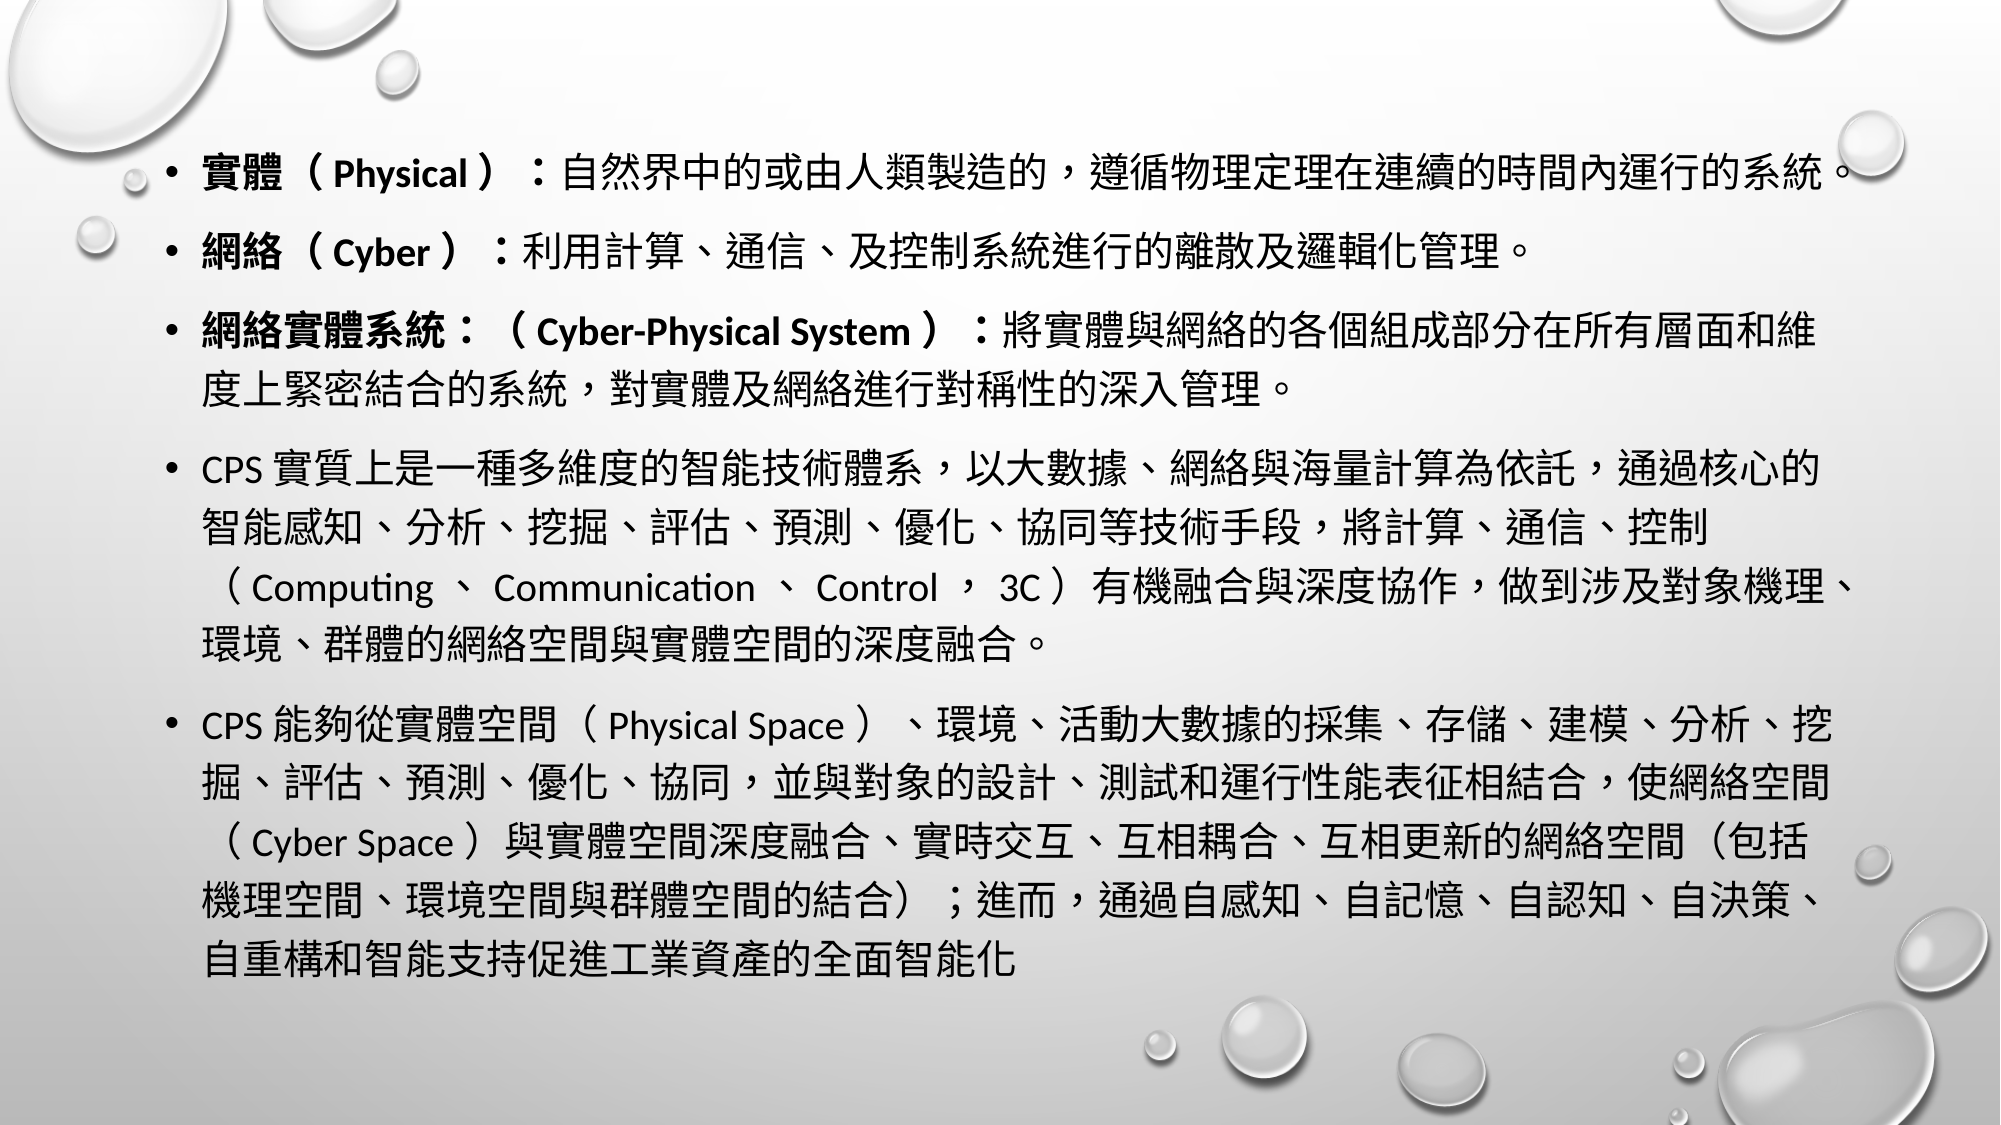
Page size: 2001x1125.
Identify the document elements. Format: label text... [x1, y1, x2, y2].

picture [0, 0, 2000, 1125]
list 實體（Physical）：自然界中的或由人類製造的，遵循物理定理在連續的時間內運行的系統。 網絡（Cyber）：利用計算、通信、及控制系統進行的離散及邏輯化管理。 網絡實體系統：（Cyber-Physical System）：將實體與網絡的各個組成部分在所有層面和維度上緊密結合的系統，對實體及網絡進行對稱性的深入管理。 CPS實質上是一種多維度的智能技術體系，以大數據、網絡與海量計算為依託，通過核心的智能感知、分析、挖掘、評估、預測、優化、協同等技術手段，將計算、通信、控制（Computing、Communication、Control，3C）有機融合與深度協作，做到涉及對象機理、環境、群體的網絡空間與實體空間的深度融合。 CPS能夠從實體空間（Physical Space）、環境、活動大數據的採集、存儲、建模、分析、挖掘、評估、預測、優化、協同，並與對象的設計、測試和運行性能表征相結合，使網絡空間（Cyber Space）與實體空間深度融合、實時交互、互相耦合、互相更新的網絡空間（包括機理空間、環境空間與群體空間的結合）；進而，通過自感知、自記憶、自認知、自決策、自重構和智能支持促進工業資產的全面智能化 [149, 128, 1850, 1043]
